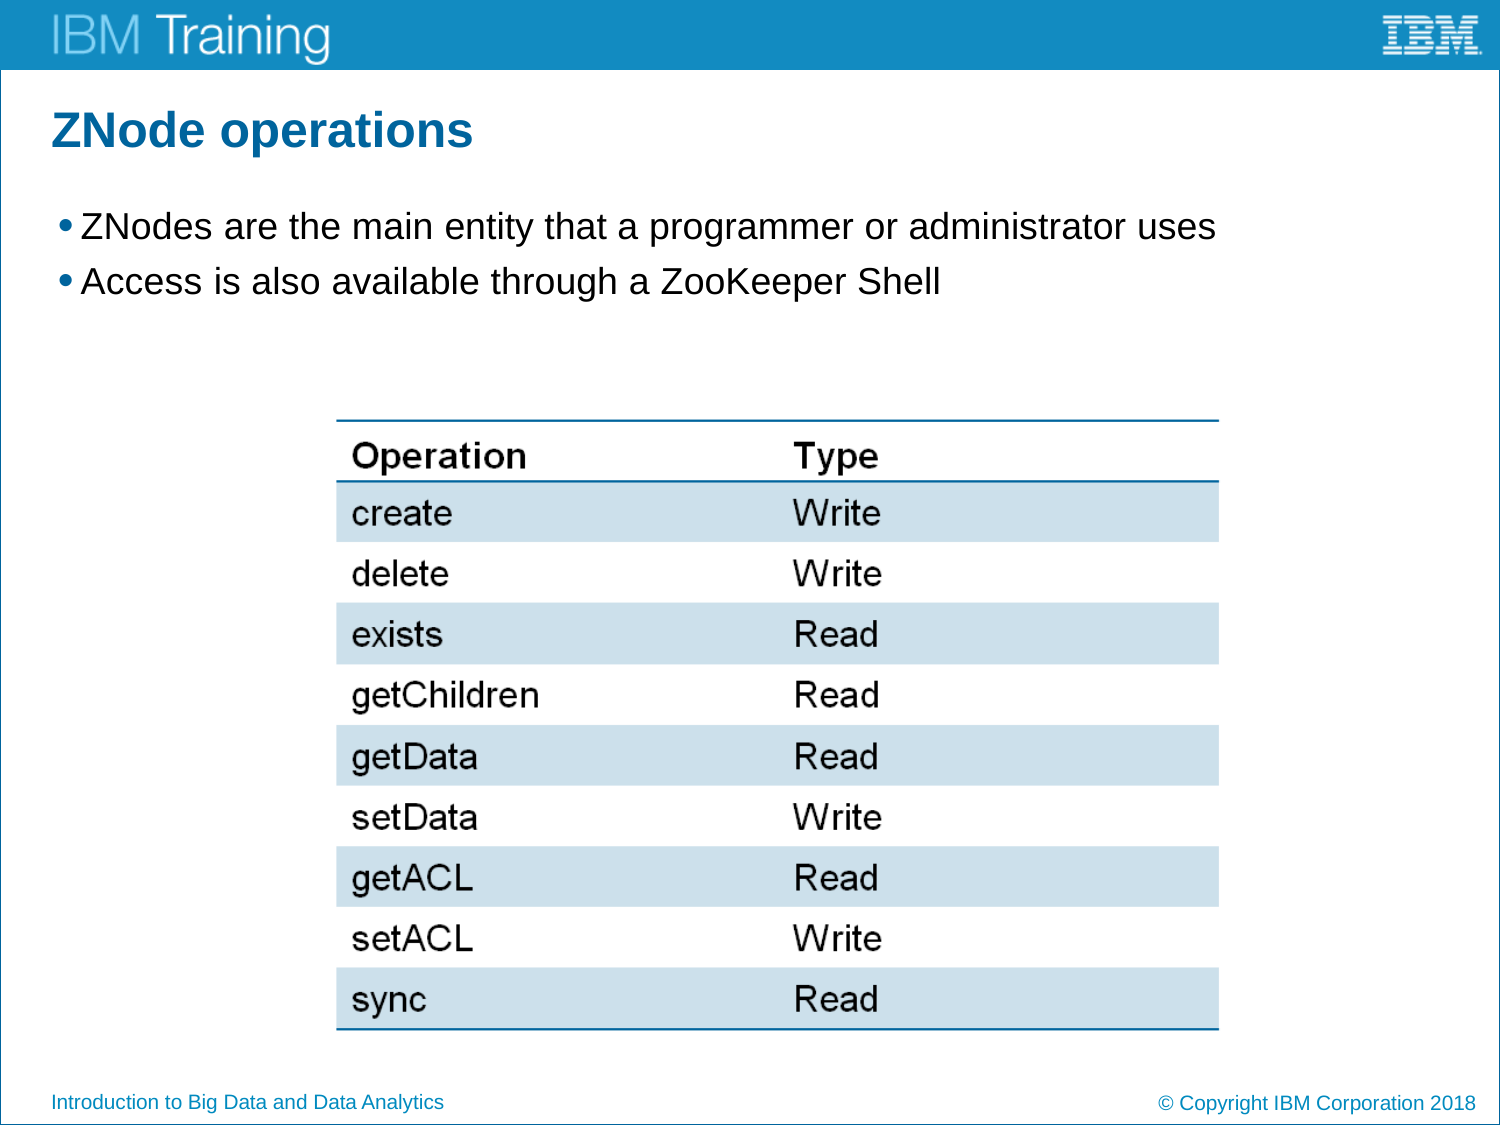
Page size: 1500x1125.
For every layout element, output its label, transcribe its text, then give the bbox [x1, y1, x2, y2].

picture [326, 408, 1226, 1034]
picture [1158, 1095, 1166, 1109]
title ZNode operations [36, 75, 1485, 180]
list ZNodes are the main entity that a programmer or administrator uses Access is also available through a ZooKeeper Shell [38, 195, 1484, 1074]
picture [1167, 1096, 1173, 1109]
picture [0, 0, 1500, 70]
